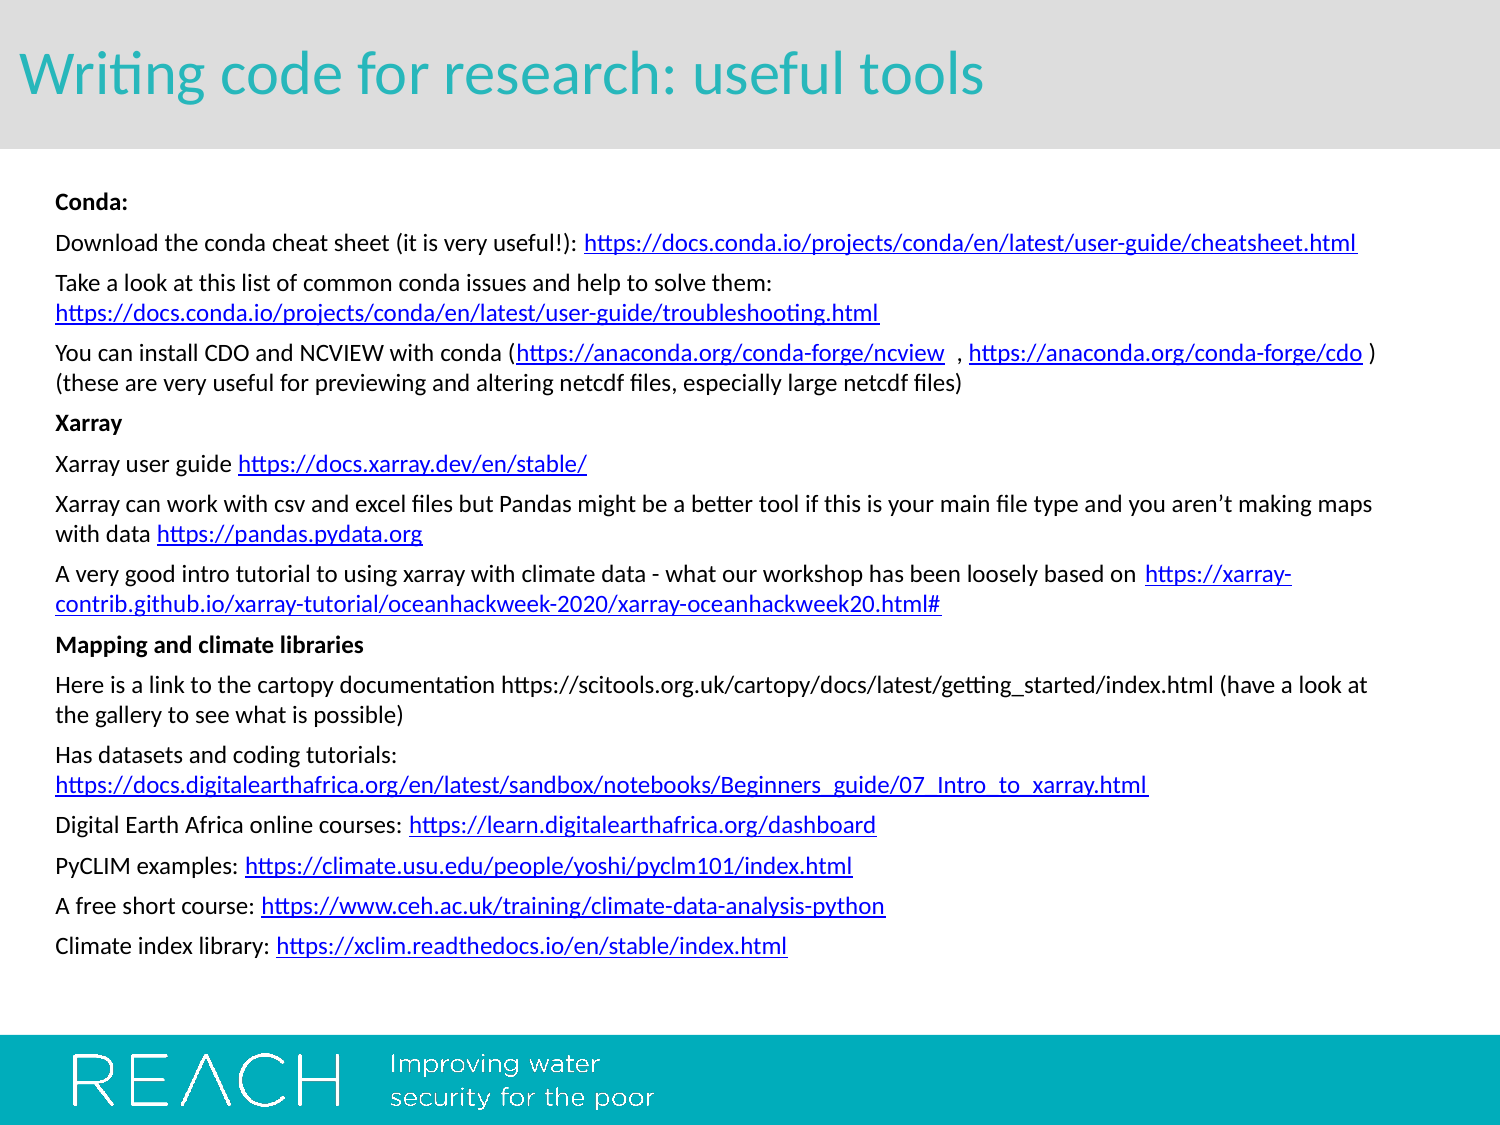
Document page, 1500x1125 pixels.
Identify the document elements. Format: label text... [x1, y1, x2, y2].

picture [73, 1053, 654, 1110]
title Writing code for research: useful tools [11, 5, 1363, 134]
text_box Conda: Download the conda cheat sheet (it is very useful!): https://docs.conda.io/projects/conda/en/latest/user-guide/cheatsheet.html Take a look at this list of common conda issues and help to solve them: https://docs.conda.io/projects/conda/en/latest/user-guide/troubleshooting.html You can install CDO and NCVIEW with conda (https://anaconda.org/conda-forge/ncview , https://anaconda.org/conda-forge/cdo ) (these are very useful for previewing and altering netcdf files, especially large netcdf files) Xarray Xarray user guide https://docs.xarray.dev/en/stable/ Xarray can work with csv and excel files but Pandas might be a better tool if this is your main file type and you aren’t making maps with data https://pandas.pydata.org A very good intro tutorial to using xarray with climate data - what our workshop has been loosely based on https://xarray-contrib.github.io/xarray-tutorial/oceanhackweek-2020/xarray-oceanhackweek20.html# Mapping and climate libraries Here is a link to the cartopy documentation https://scitools.org.uk/cartopy/docs/latest/getting_started/index.html (have a look at the gallery to see what is possible) Has datasets and coding tutorials: https://docs.digitalearthafrica.org/en/latest/sandbox/notebooks/Beginners_guide/07_Intro_to_xarray.html Digital Earth Africa online courses: https://learn.digitalearthafrica.org/dashboard PyCLIM examples: https://climate.usu.edu/people/yoshi/pyclm101/index.html A free short course: https://www.ceh.ac.uk/training/climate-data-analysis-python Climate index library: https://xclim.readthedocs.io/en/stable/index.html [47, 178, 1418, 968]
text_box [0, 0, 1500, 149]
